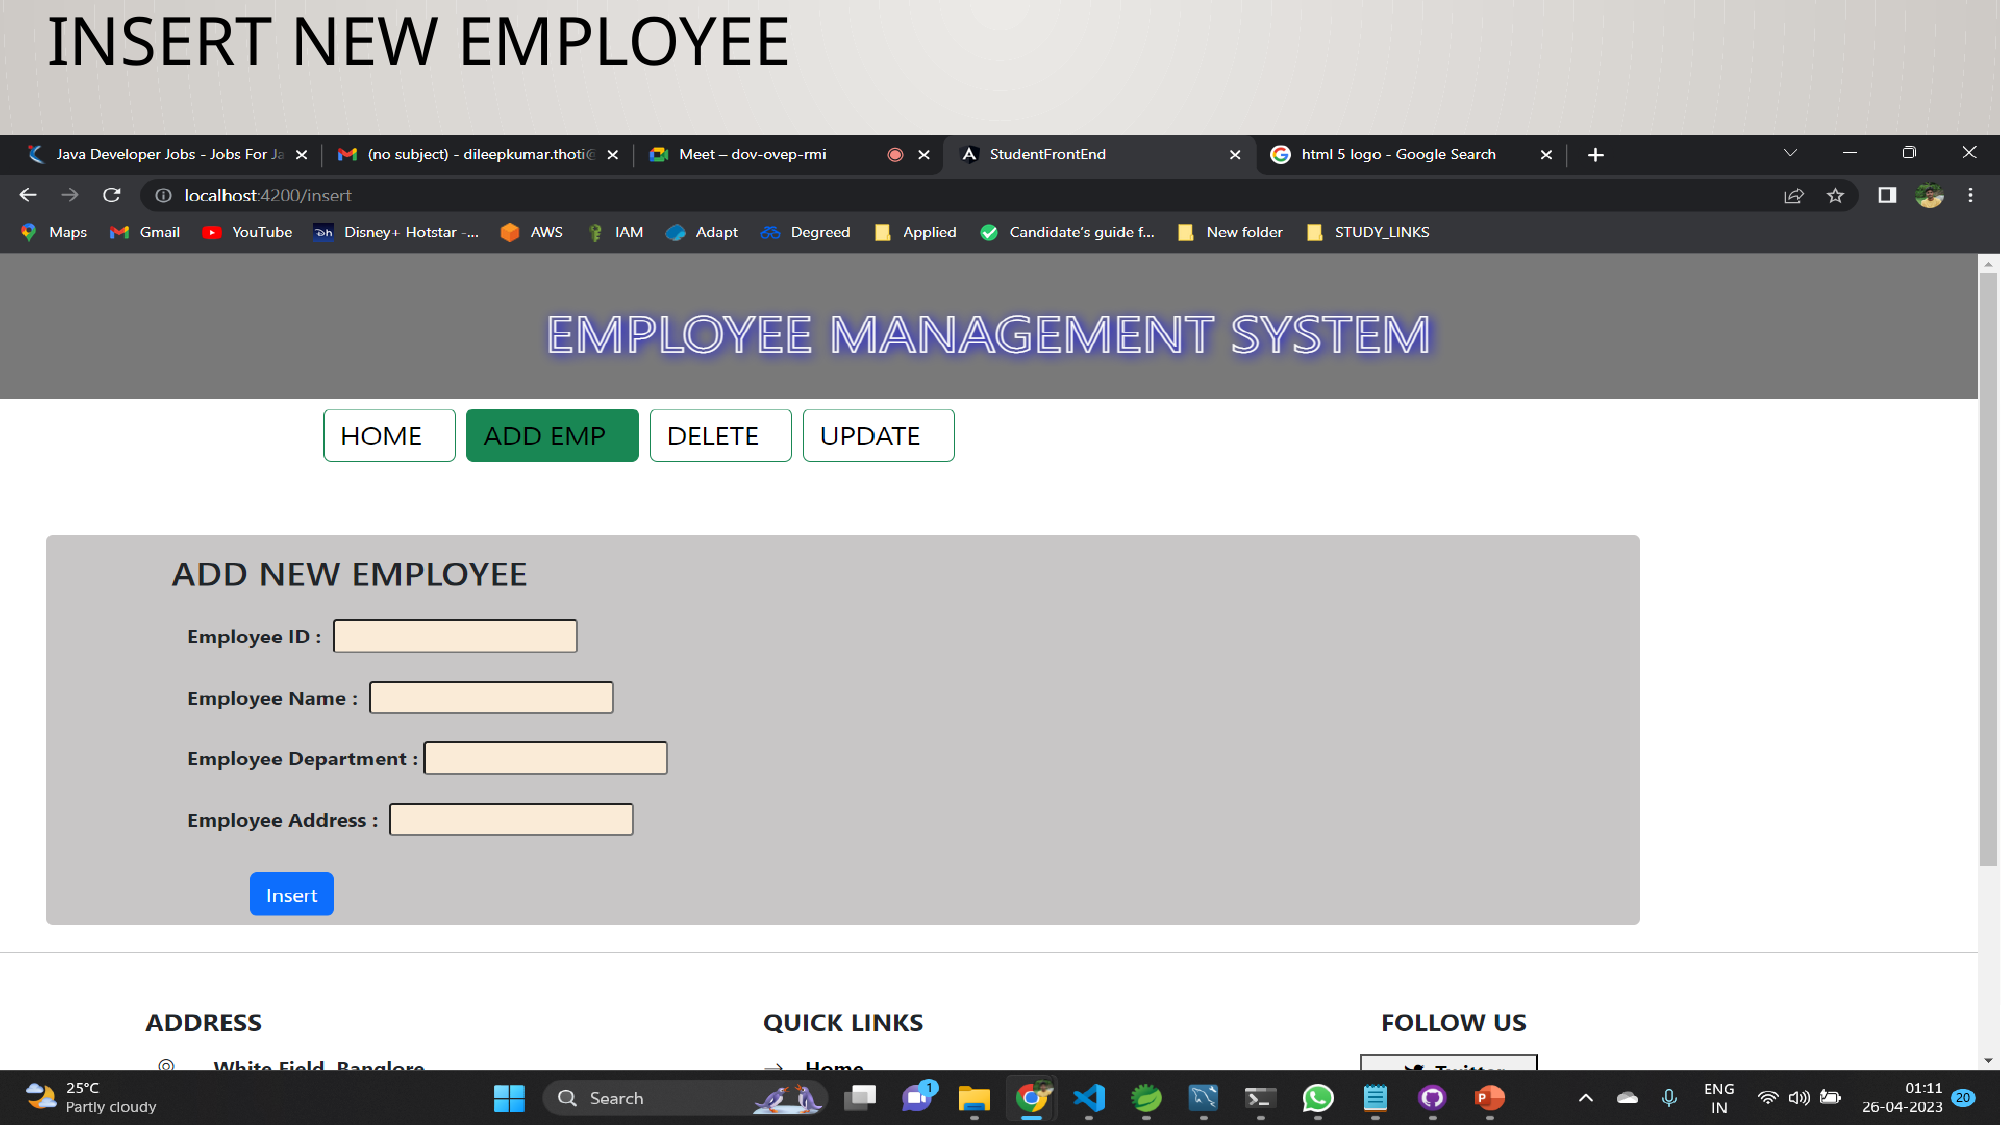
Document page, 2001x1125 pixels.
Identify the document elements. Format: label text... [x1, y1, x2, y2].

title Insert new Employee [32, 0, 1608, 135]
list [0, 135, 2000, 1125]
